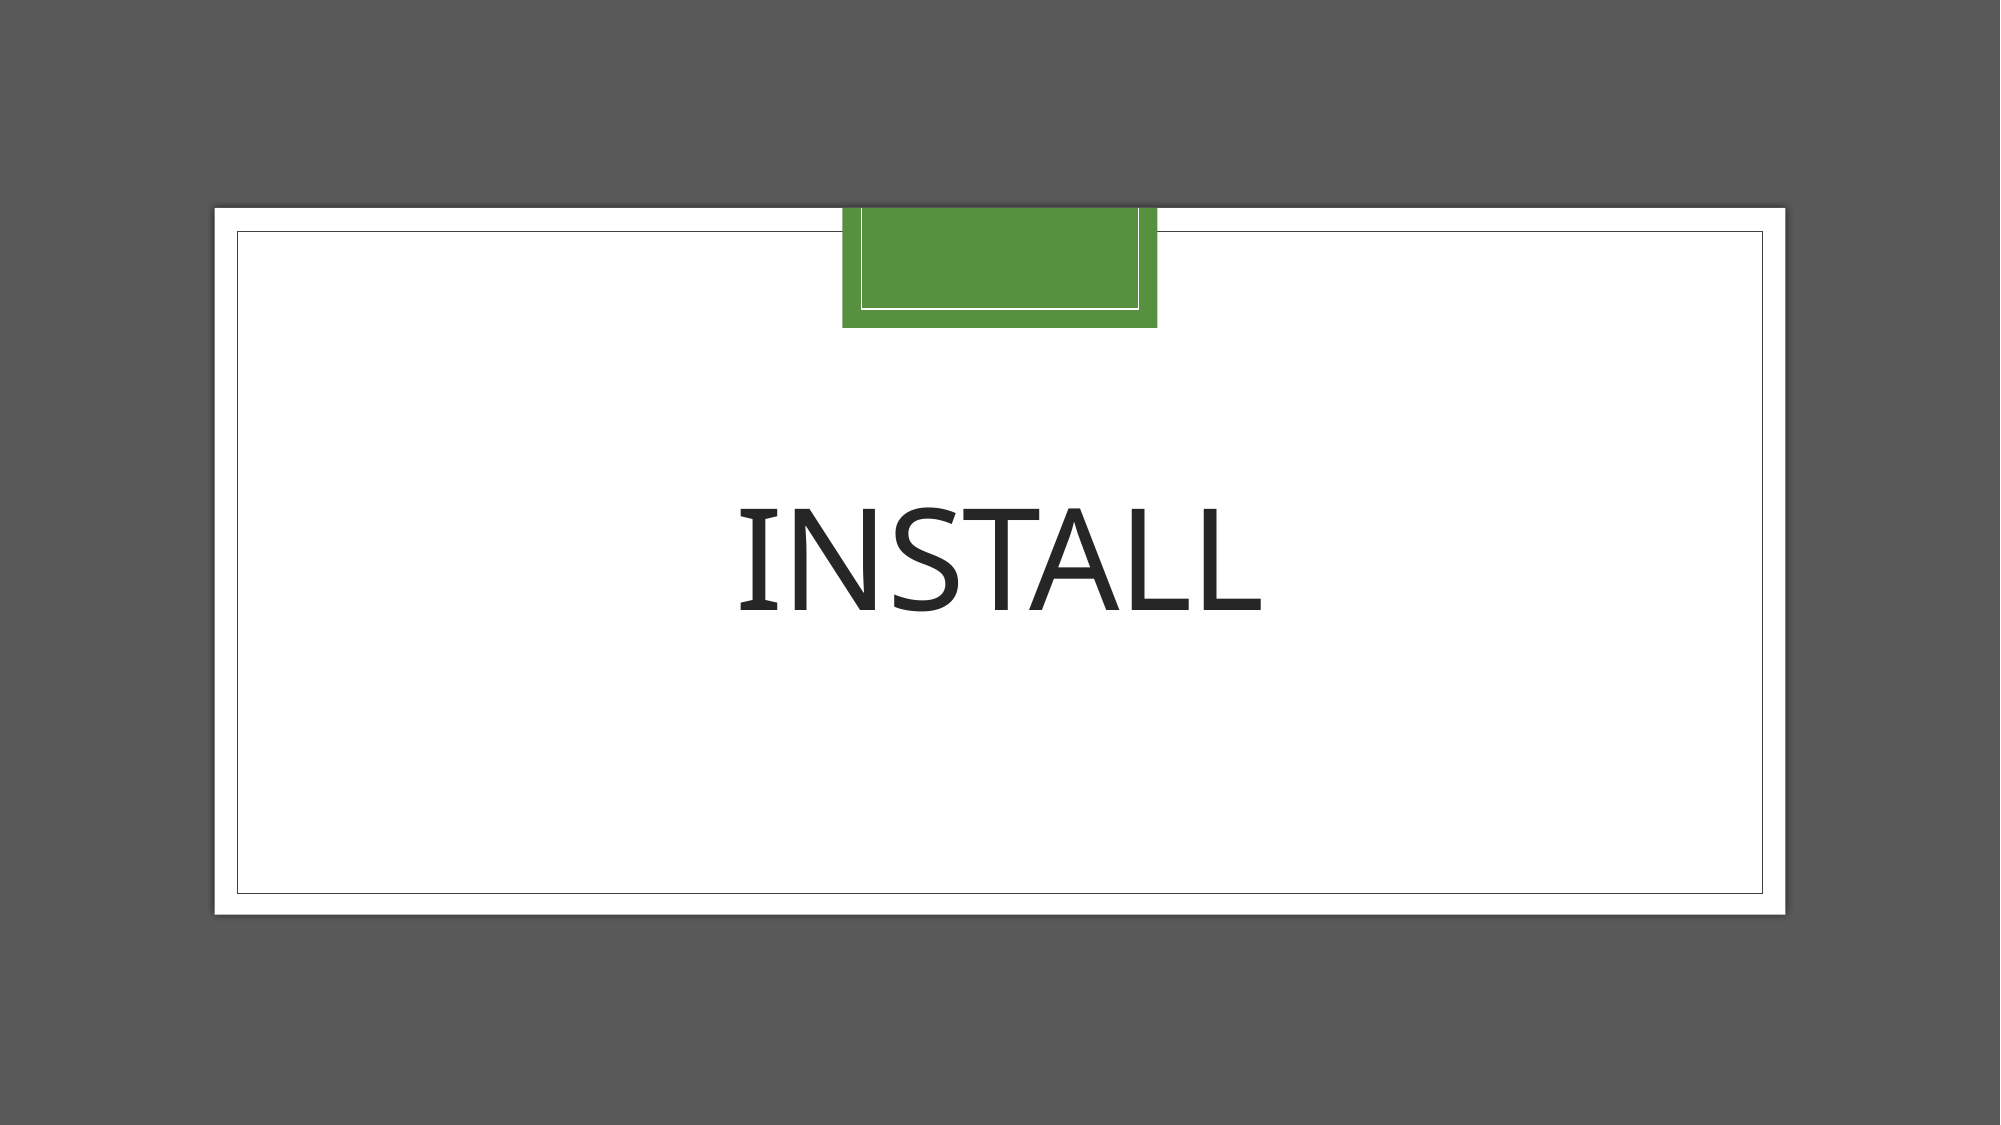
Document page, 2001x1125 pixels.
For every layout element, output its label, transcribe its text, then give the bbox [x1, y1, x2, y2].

title INSTALL [267, 368, 1733, 769]
